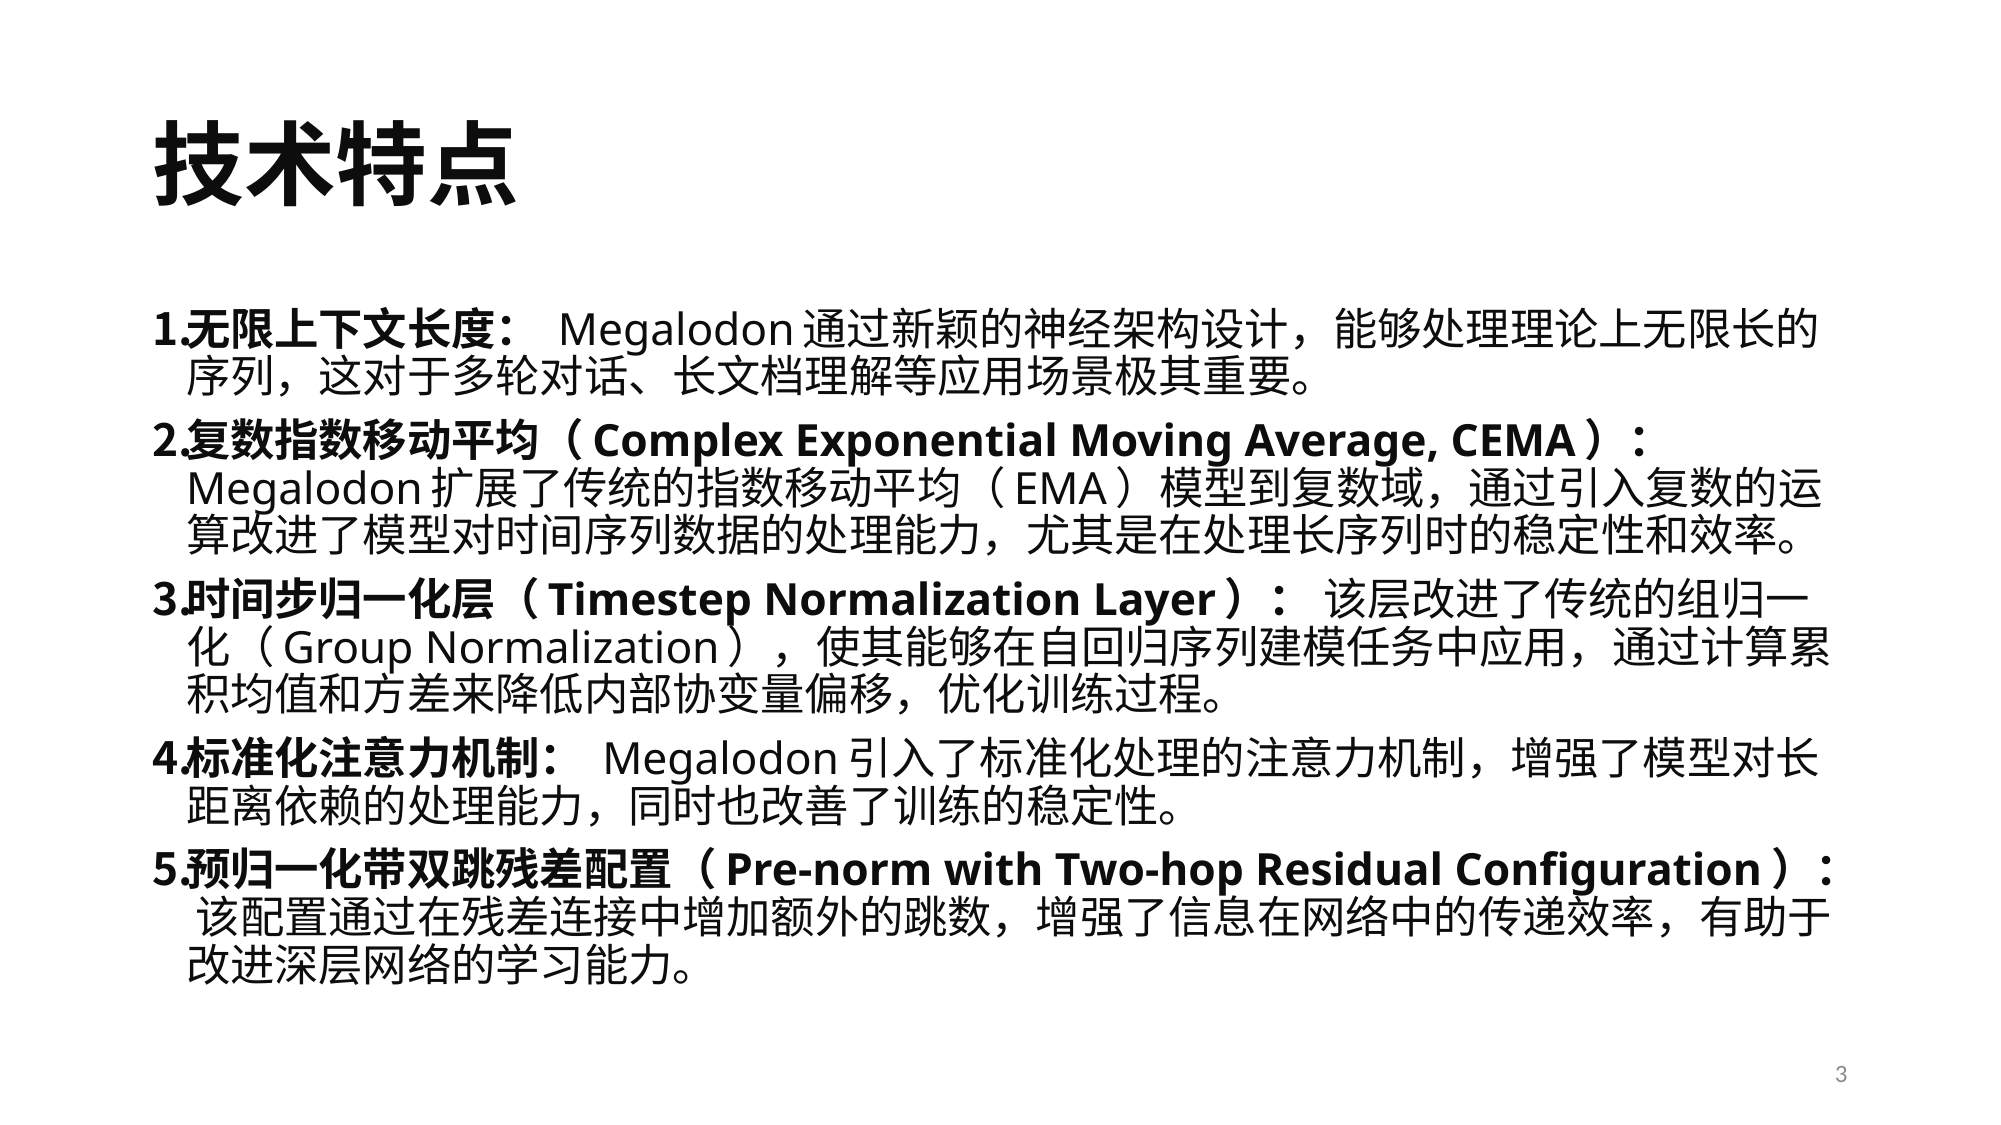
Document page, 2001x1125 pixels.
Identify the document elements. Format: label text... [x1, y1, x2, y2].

slide_number 3 [1412, 1042, 1863, 1103]
list 无限上下文长度： Megalodon通过新颖的神经架构设计，能够处理理论上无限长的序列，这对于多轮对话、长文档理解等应用场景极其重要。 复数指数移动平均（Complex Exponential Moving Average, CEMA）： Megalodon扩展了传统的指数移动平均（EMA）模型到复数域，通过引入复数的运算改进了模型对时间序列数据的处理能力，尤其是在处理长序列时的稳定性和效率。 时间步归一化层（Timestep Normalization Layer）： 该层改进了传统的组归一化（Group Normalization），使其能够在自回归序列建模任务中应用，通过计算累积均值和方差来降低内部协变量偏移，优化训练过程。 标准化注意力机制： Megalodon引入了标准化处理的注意力机制，增强了模型对长距离依赖的处理能力，同时也改善了训练的稳定性。 预归一化带双跳残差配置（Pre-norm with Two-hop Residual Configuration）： 该配置通过在残差连接中增加额外的跳数，增强了信息在网络中的传递效率，有助于改进深层网络的学习能力。 [137, 299, 1863, 1014]
title 技术特点 [137, 59, 1863, 278]
